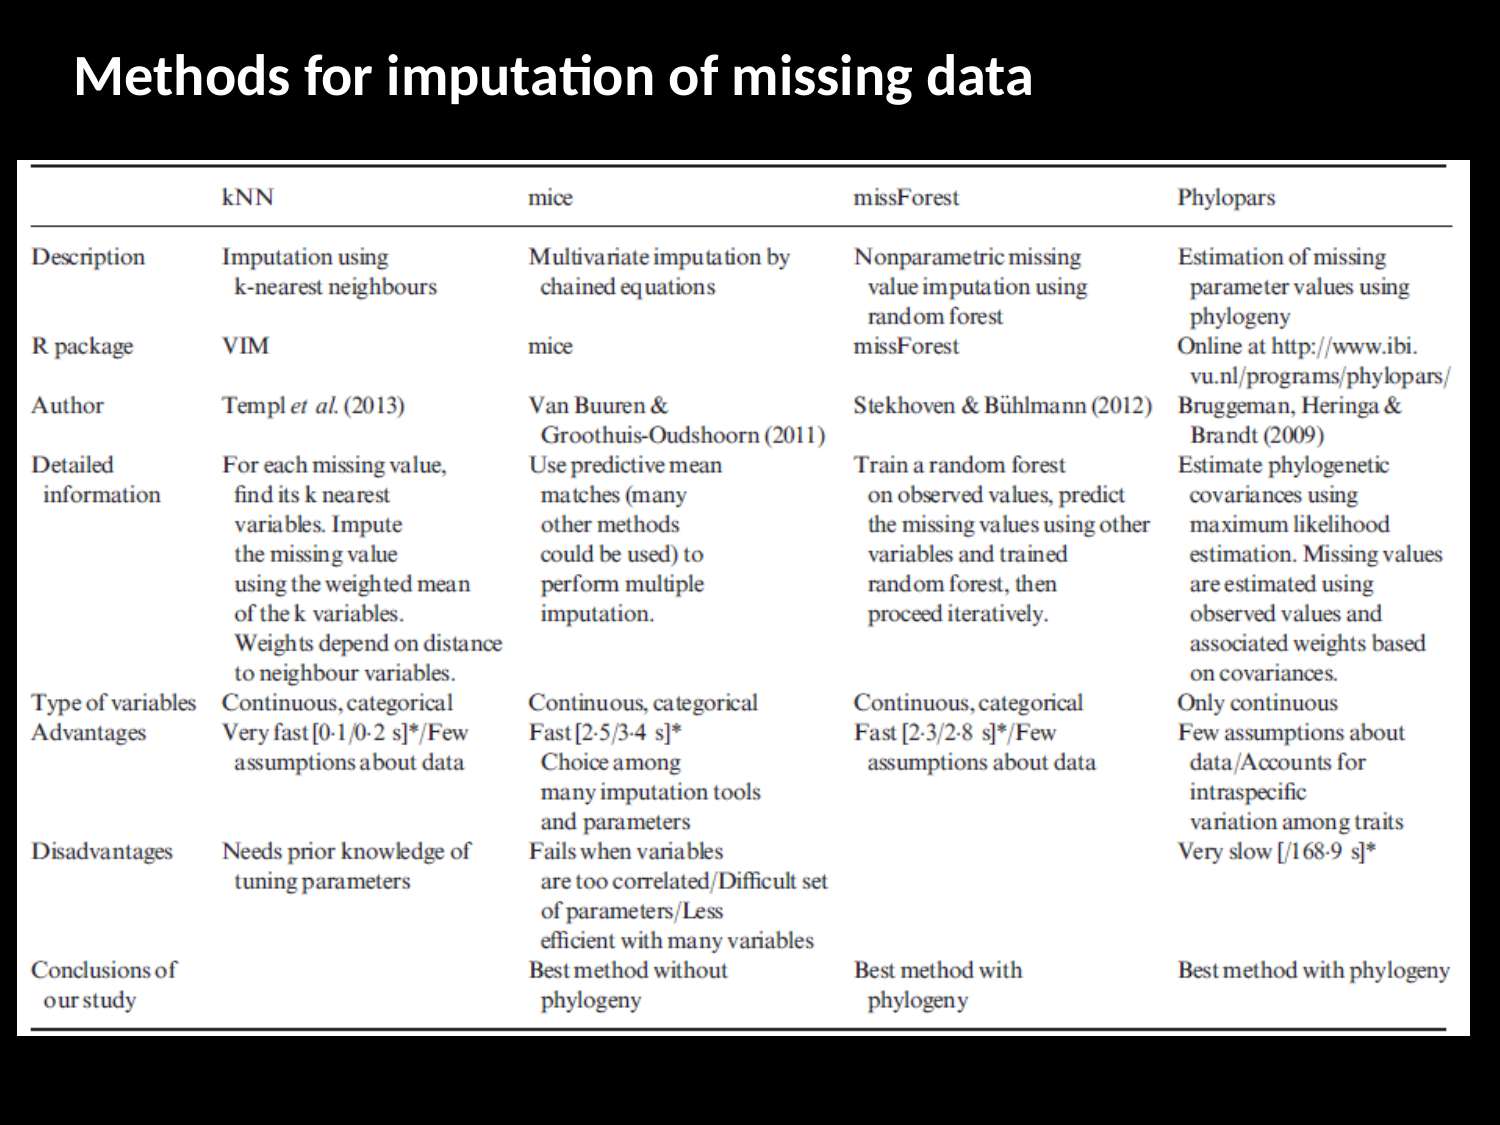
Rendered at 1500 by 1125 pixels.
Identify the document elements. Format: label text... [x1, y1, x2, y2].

picture [17, 160, 1470, 1037]
text_box Methods for imputation of missing data [59, 29, 1477, 112]
